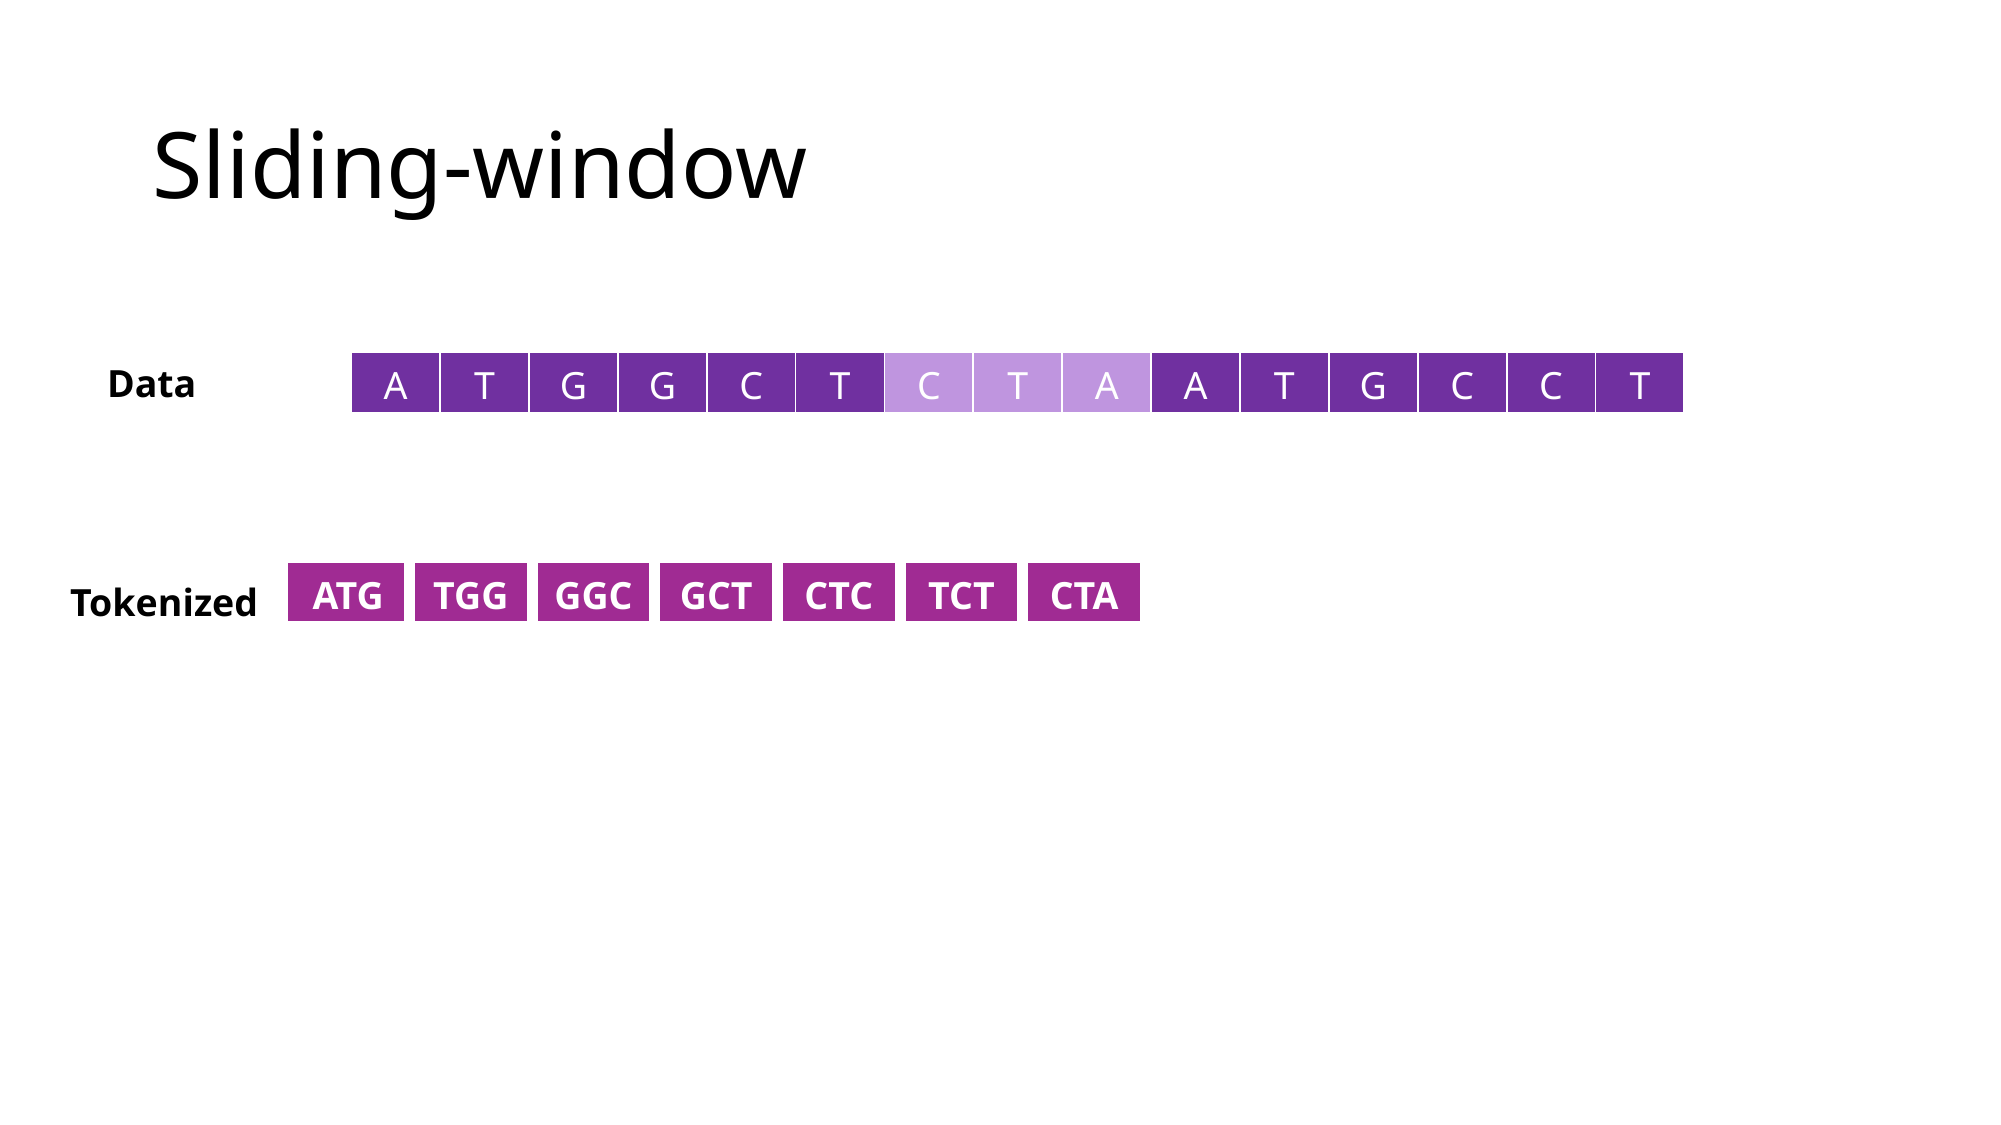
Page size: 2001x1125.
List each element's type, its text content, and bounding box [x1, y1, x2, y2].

table_header CTC [783, 563, 895, 621]
table_header T [441, 353, 528, 412]
table_header T [1241, 353, 1328, 412]
title Sliding-window [137, 59, 1863, 278]
table_header TCT [906, 563, 1017, 621]
table_header C [885, 353, 972, 412]
text_box Data [92, 352, 212, 413]
table_header ATG [288, 563, 404, 621]
table_header T [974, 353, 1061, 412]
table_header T [1596, 353, 1683, 412]
table_header G [1330, 353, 1417, 412]
table_header GGC [538, 563, 649, 621]
text_box Tokenized [55, 571, 274, 632]
table_header GCT [660, 563, 772, 621]
table_header A [1063, 353, 1150, 412]
table_header C [1508, 353, 1595, 412]
table_header TGG [415, 563, 527, 621]
table_header G [619, 353, 706, 412]
table_header A [352, 353, 439, 412]
table_header A [1152, 353, 1239, 412]
table_header G [530, 353, 617, 412]
table_header CTA [1028, 563, 1140, 621]
table_header C [708, 353, 795, 412]
table_header C [1419, 353, 1506, 412]
table_header T [796, 353, 884, 412]
